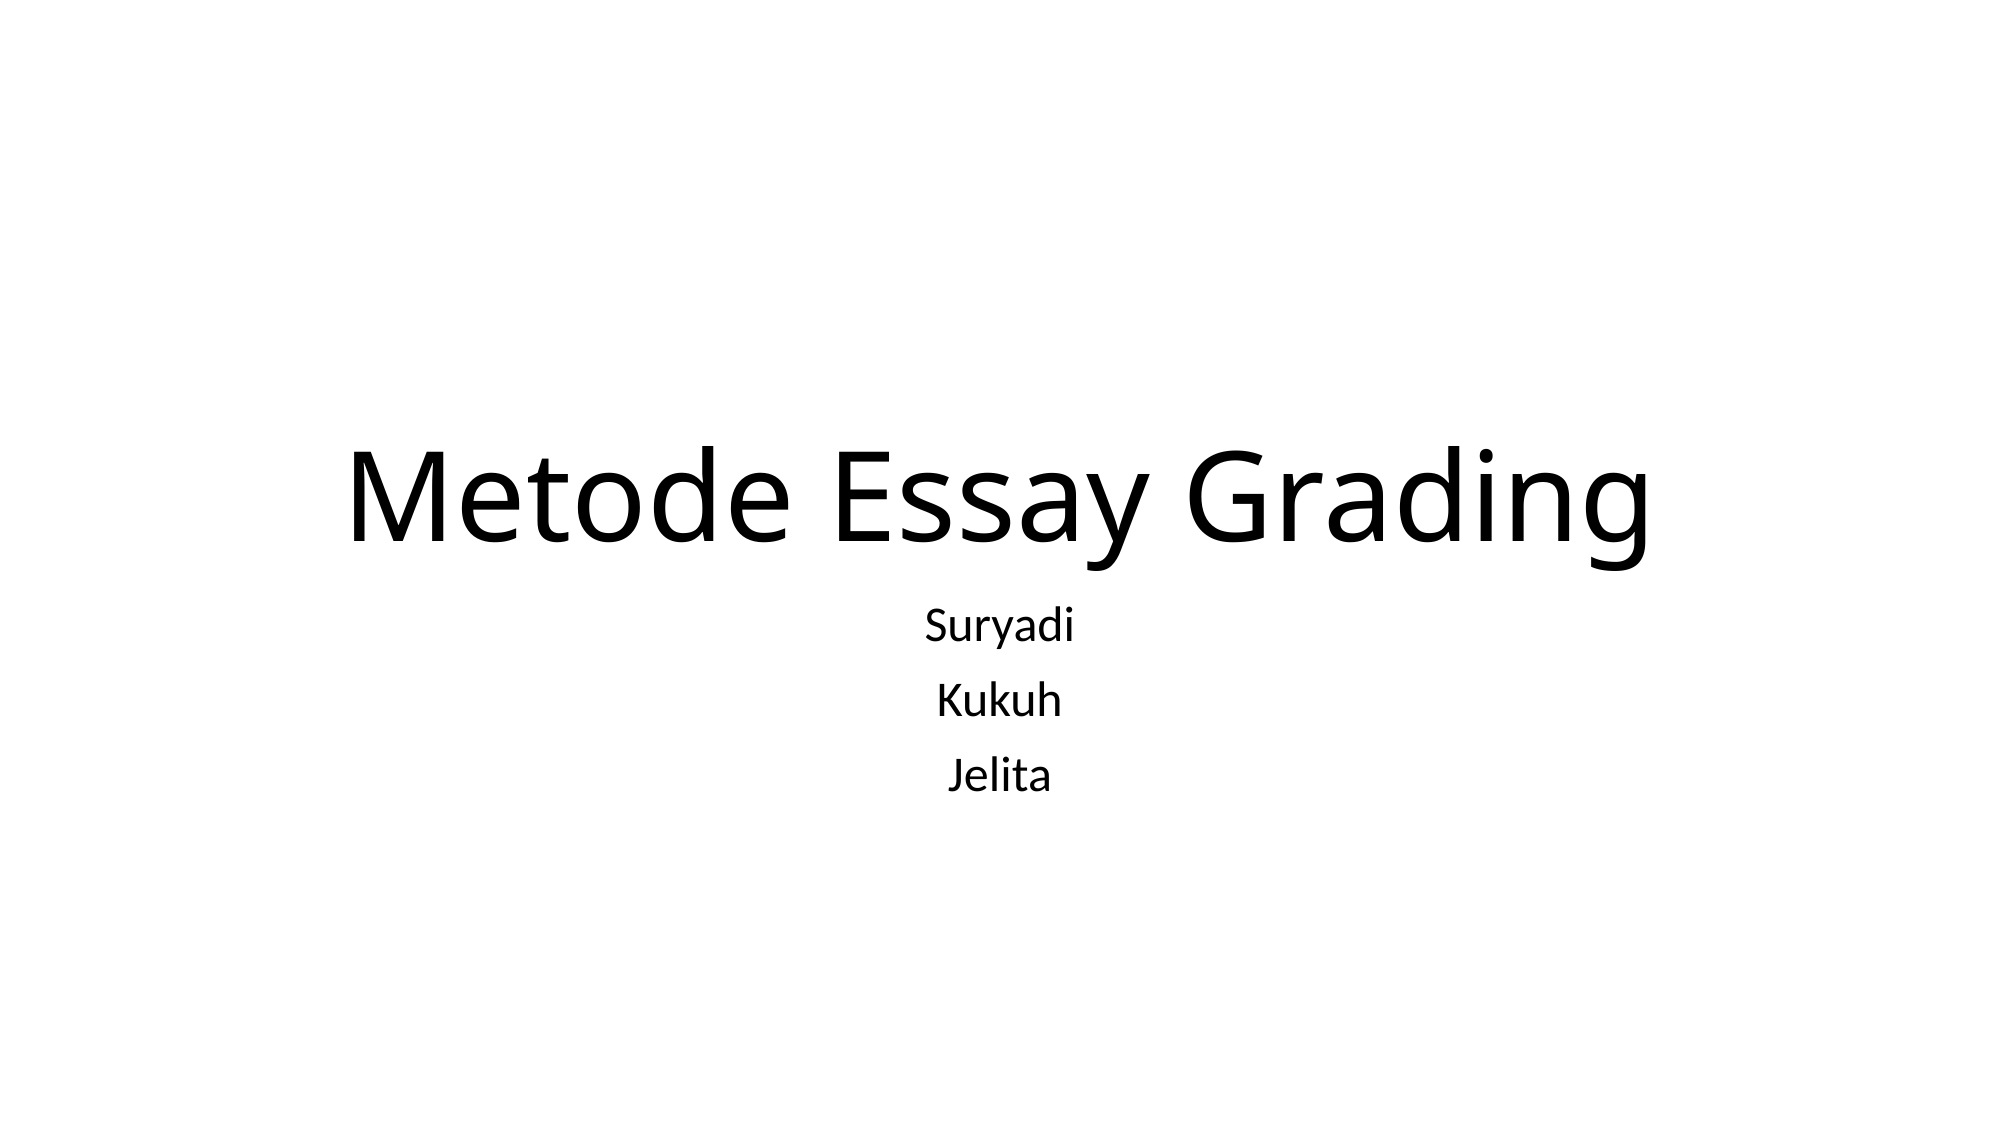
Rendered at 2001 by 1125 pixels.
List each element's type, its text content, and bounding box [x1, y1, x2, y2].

title Metode Essay Grading [249, 184, 1750, 576]
subtitle Suryadi Kukuh Jelita [249, 590, 1750, 863]
